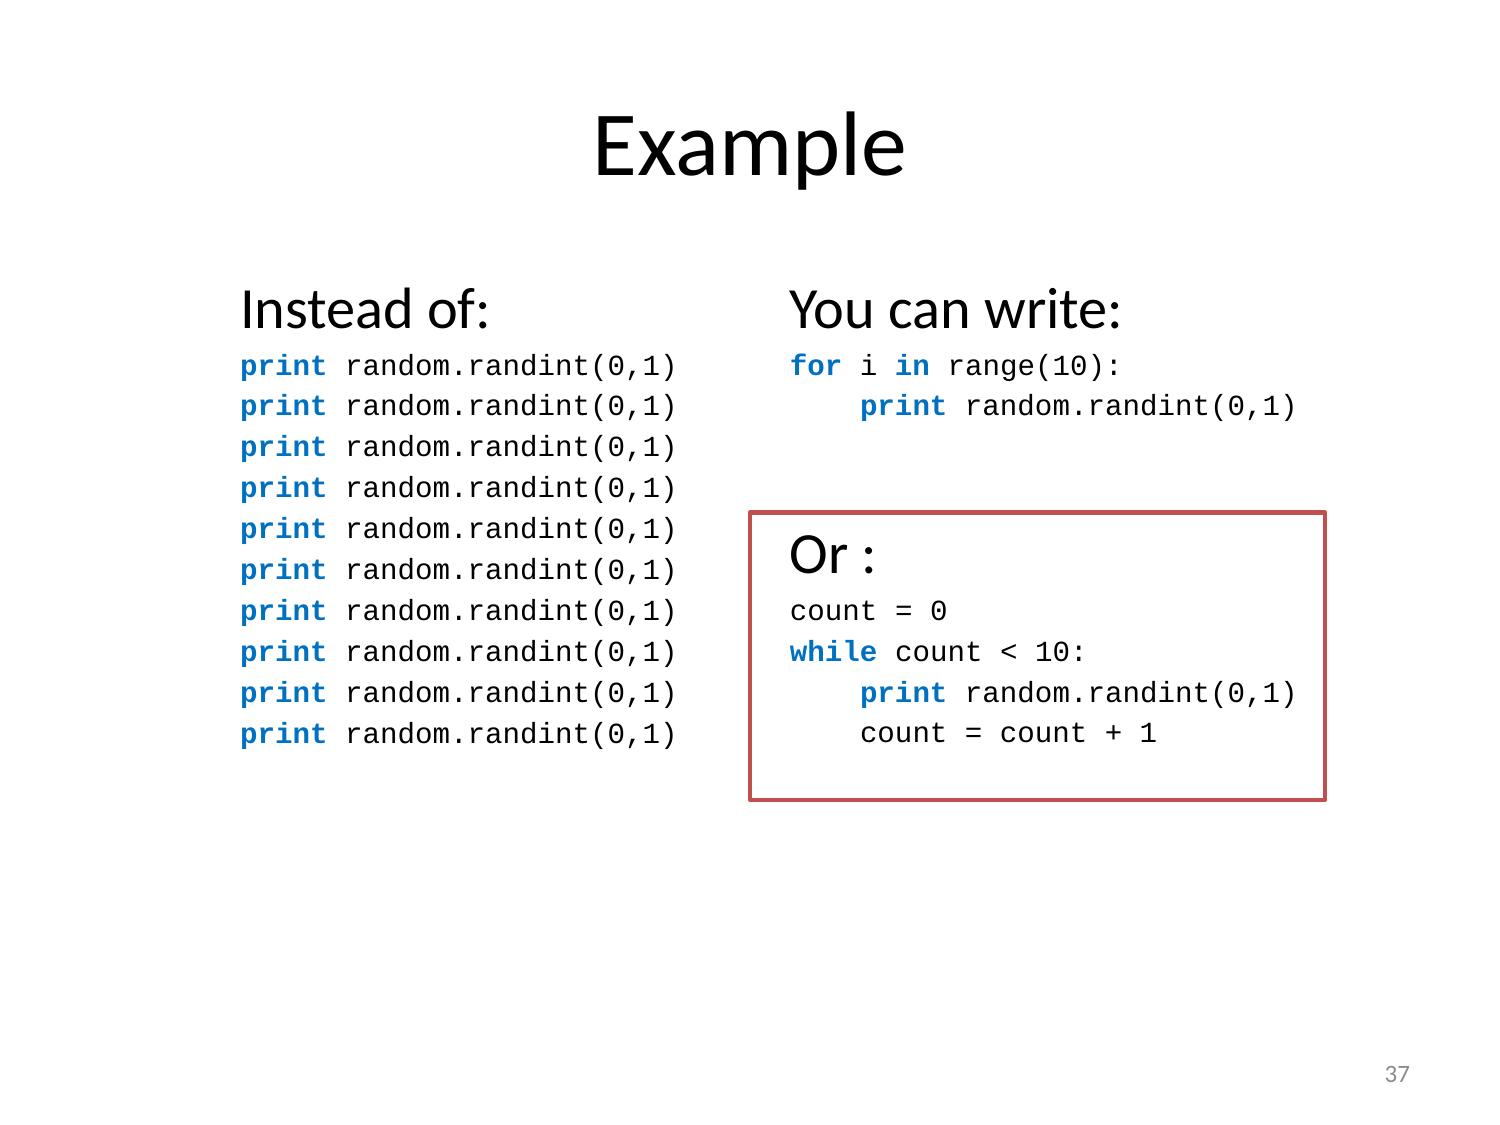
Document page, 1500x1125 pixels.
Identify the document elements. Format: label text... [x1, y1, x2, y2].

slide_number 37 [1074, 1042, 1425, 1103]
text_box [748, 510, 1327, 802]
list Instead of: print random.randint(0,1) print random.randint(0,1) print random.randint(0,1) print random.randint(0,1) print random.randint(0,1) print random.randint(0,1) print random.randint(0,1) print random.randint(0,1) print random.randint(0,1) print random.randint(0,1) [225, 262, 713, 1005]
list You can write: for i in range(10): print random.randint(0,1) Or : count = 0 while count < 10: print random.randint(0,1) count = count + 1 [774, 262, 1425, 1005]
title Example [75, 45, 1425, 233]
